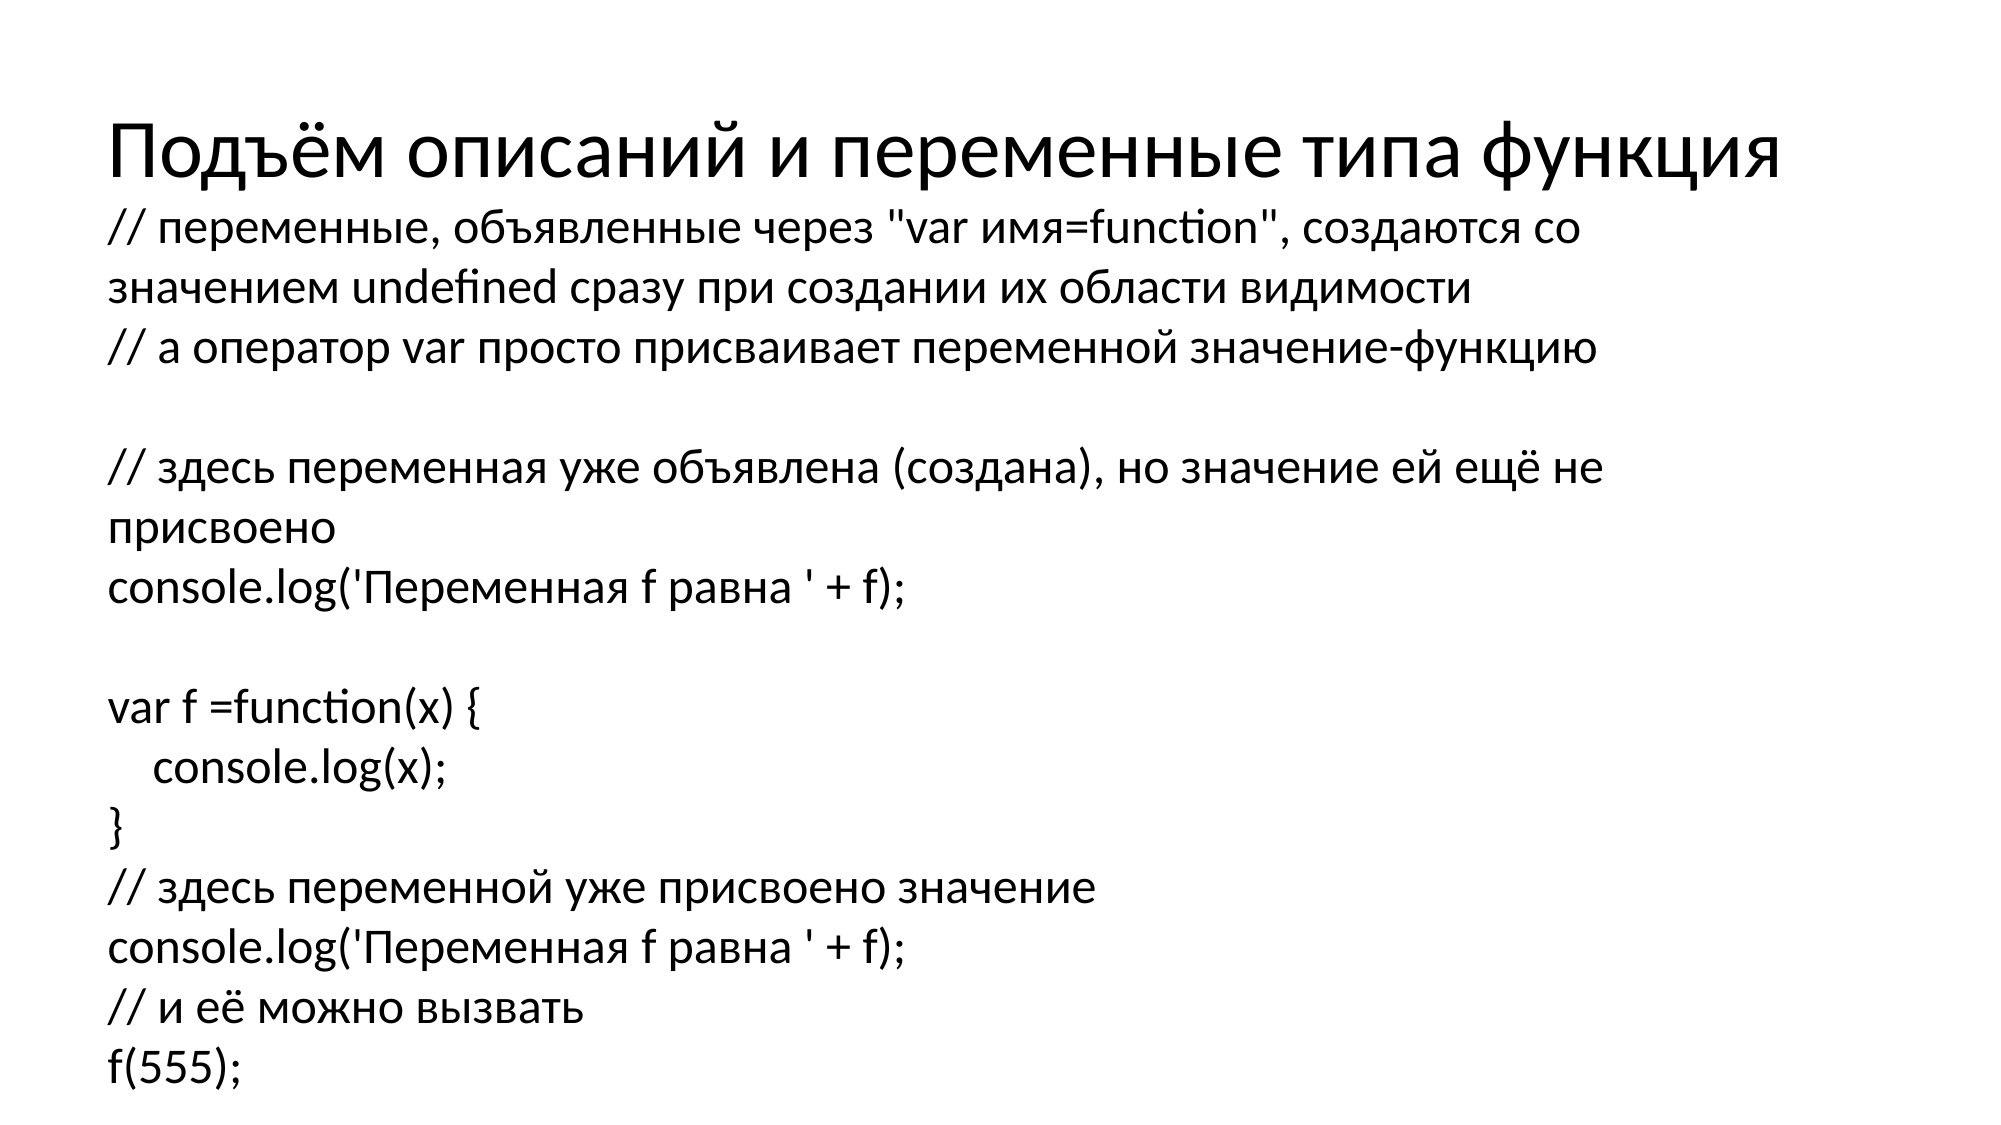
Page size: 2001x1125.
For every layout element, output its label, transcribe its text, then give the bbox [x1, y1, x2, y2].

text_box Подъём описаний и переменные типа функция // переменные, объявленные через "var имя=function", создаются со значением undefined сразу при создании их области видимости // а оператор var просто присваивает переменной значение-функцию // здесь переменная уже объявлена (создана), но значение ей ещё не присвоено console.log('Переменная f равна ' + f); var f =function(x) { console.log(x); } // здесь переменной уже присвоено значение console.log('Переменная f равна ' + f); // и её можно вызвать f(555); [92, 86, 1836, 1102]
